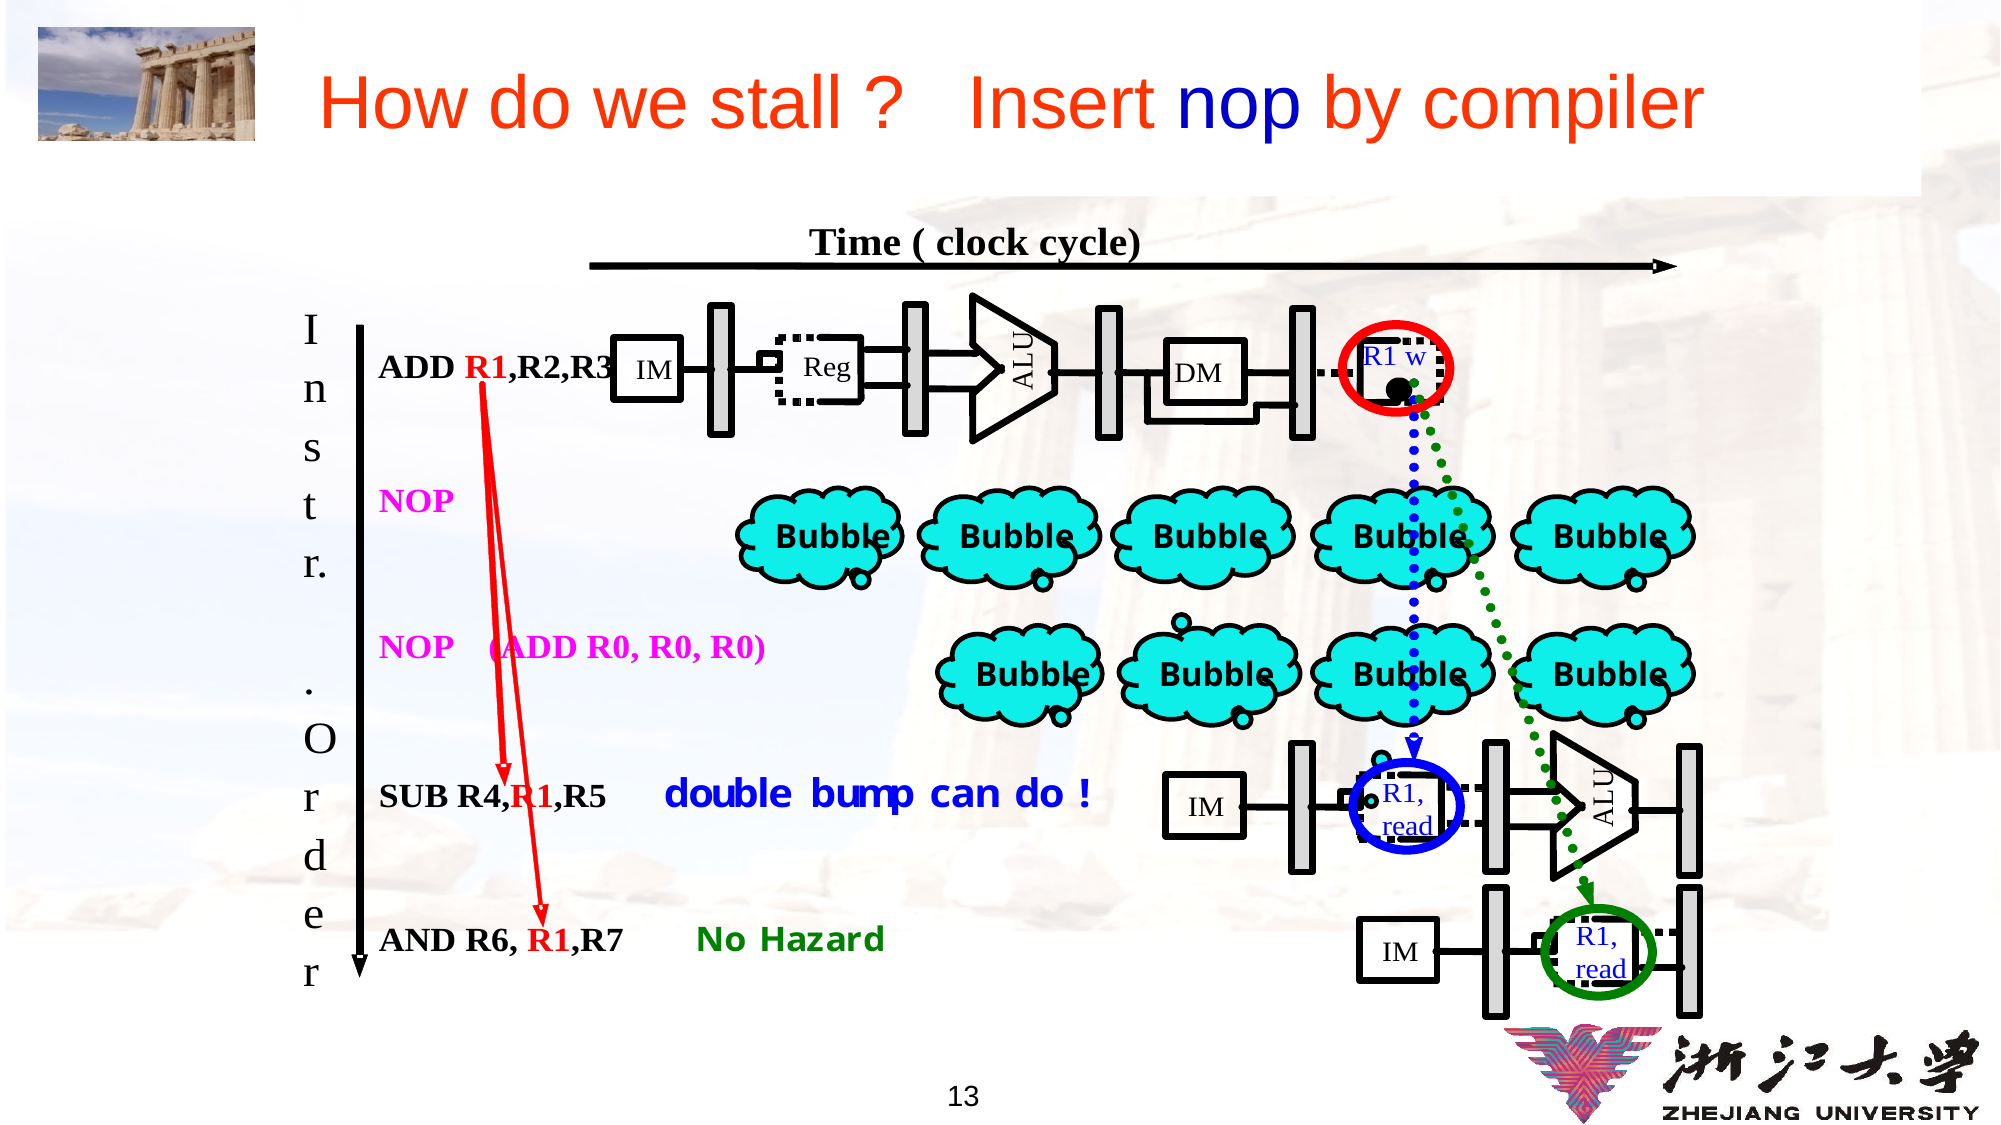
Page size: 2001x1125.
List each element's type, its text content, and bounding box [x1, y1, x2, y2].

picture [0, 0, 2001, 1125]
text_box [302, 207, 1704, 1021]
title How do we stall ? Insert nop by compiler [303, 0, 1922, 197]
